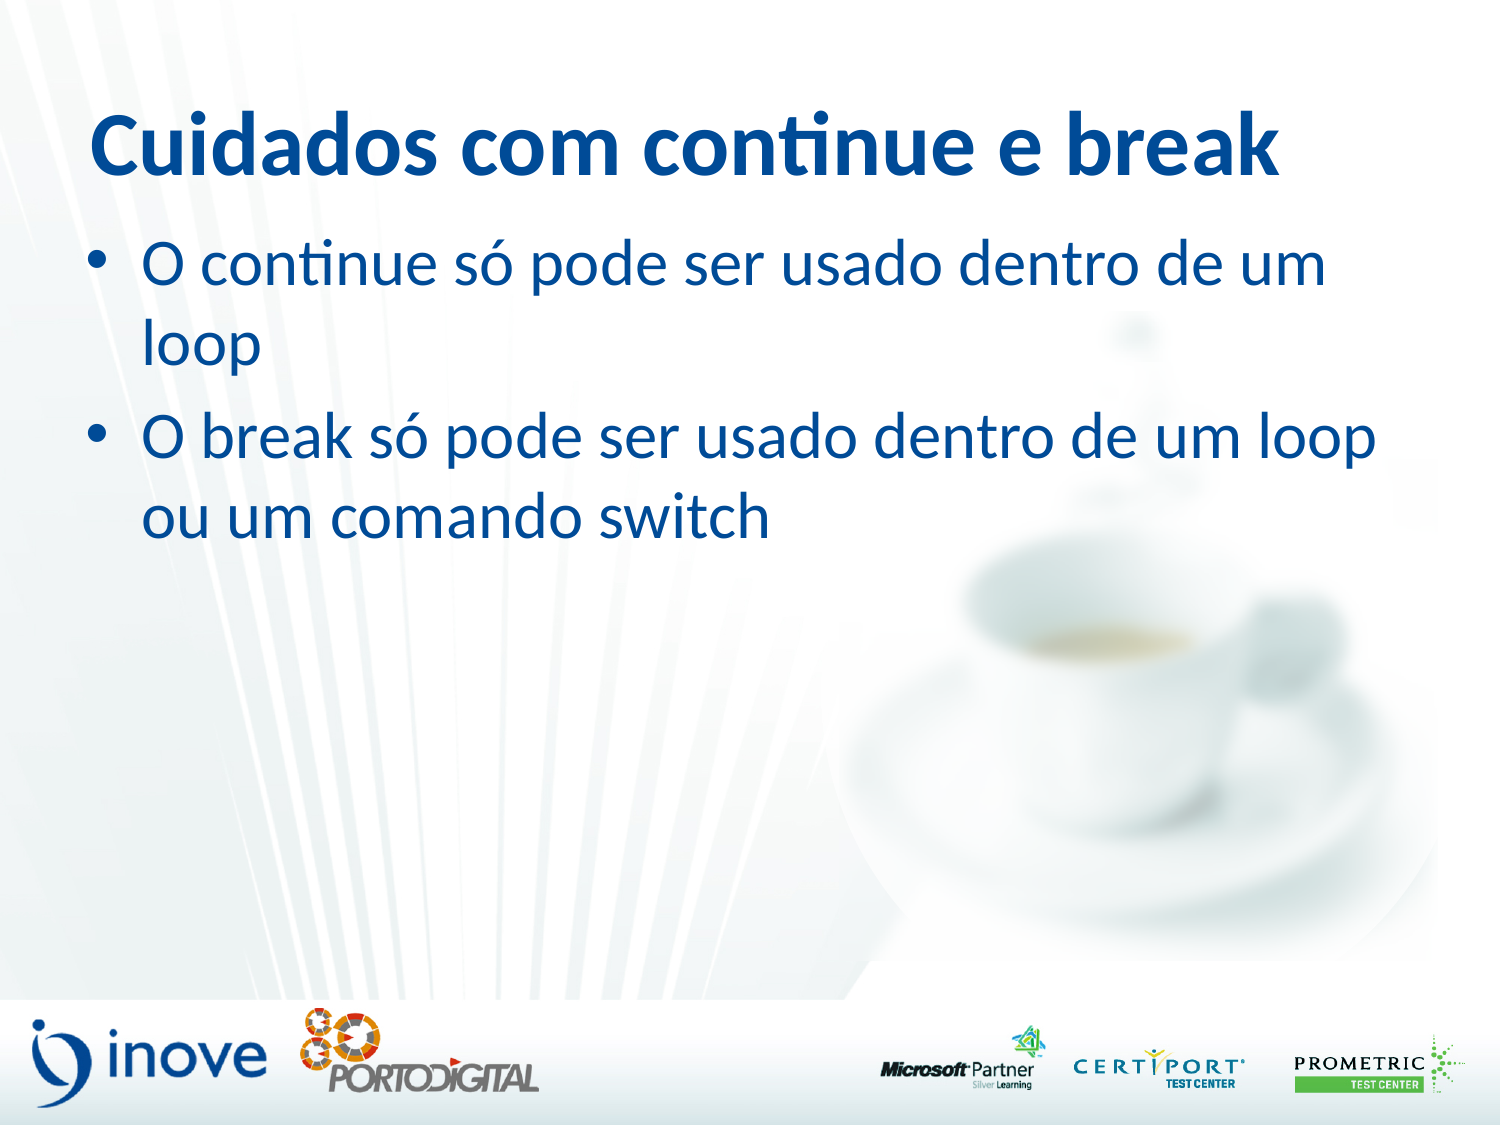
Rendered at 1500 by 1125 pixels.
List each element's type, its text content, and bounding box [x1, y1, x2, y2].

picture [0, 0, 1500, 1125]
list O continue só pode ser usado dentro de um loop O break só pode ser usado dentro de um loop ou um comando switch [70, 210, 1421, 954]
title Cuidados com continue e break [75, 45, 1425, 233]
